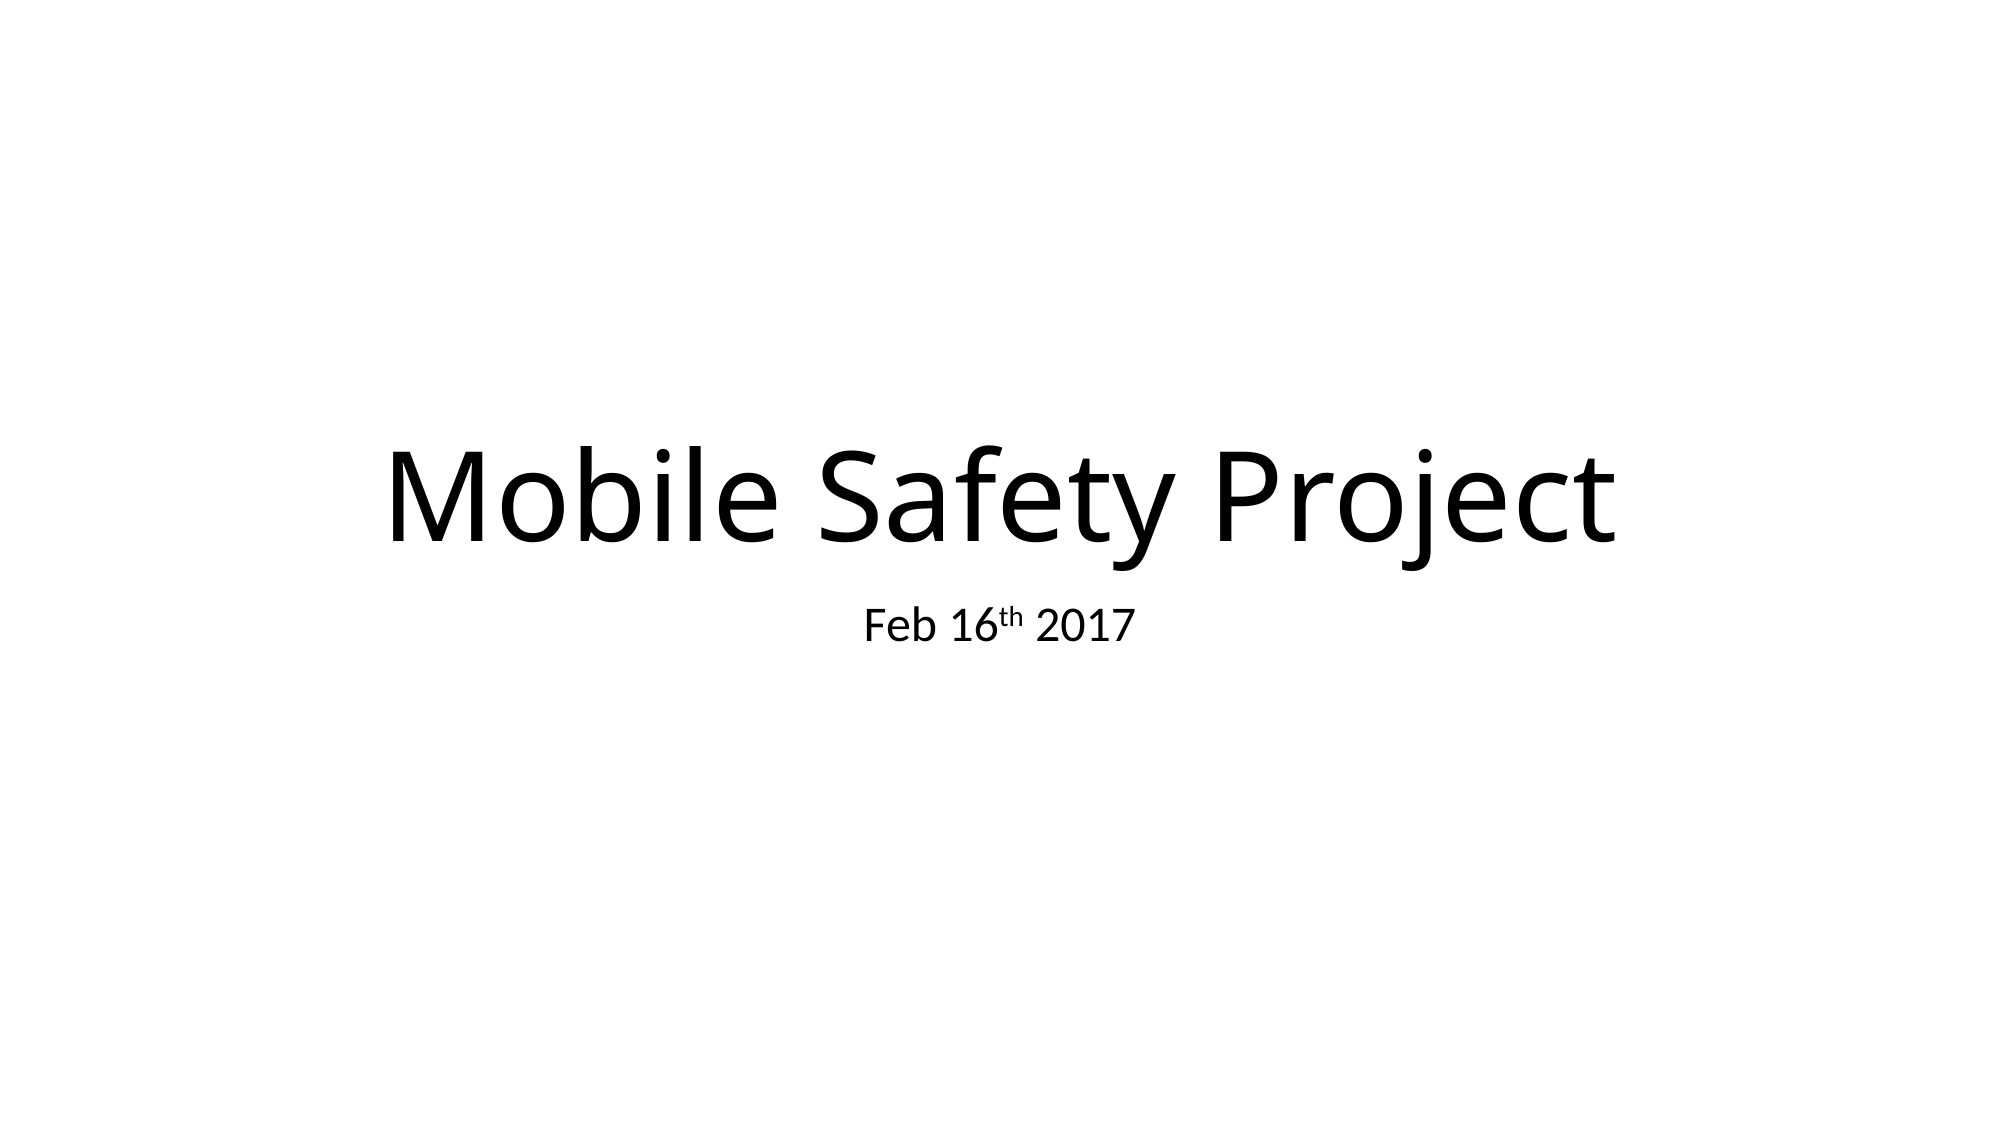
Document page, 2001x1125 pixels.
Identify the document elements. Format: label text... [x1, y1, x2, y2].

subtitle Feb 16th 2017 [249, 590, 1750, 863]
title Mobile Safety Project [249, 184, 1750, 576]
